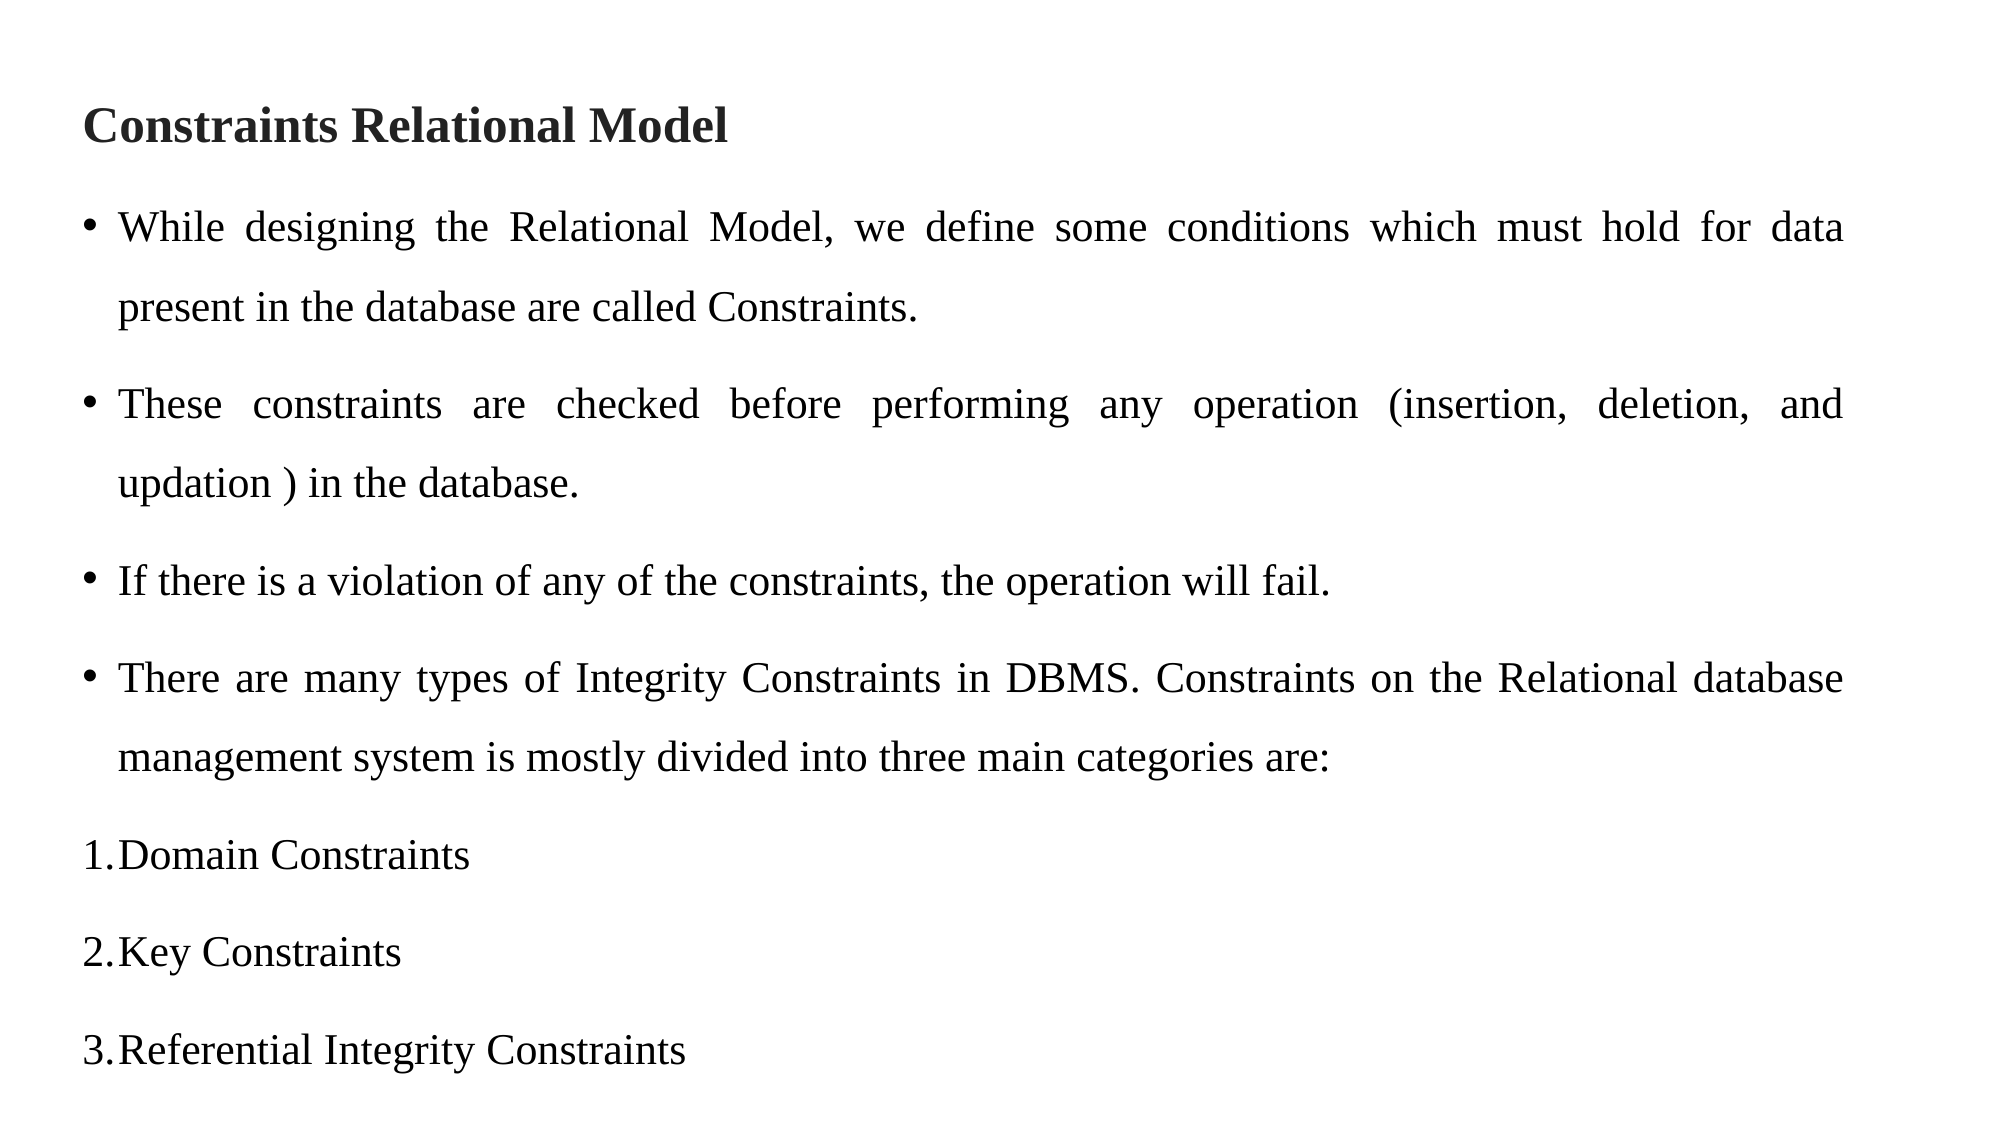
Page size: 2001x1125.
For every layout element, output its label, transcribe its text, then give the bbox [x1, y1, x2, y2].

list Constraints Relational Model While designing the Relational Model, we define some conditions which must hold for data present in the database are called Constraints. These constraints are checked before performing any operation (insertion, deletion, and updation ) in the database. If there is a violation of any of the constraints, the operation will fail. There are many types of Integrity Constraints in DBMS. Constraints on the Relational database management system is mostly divided into three main categories are: Domain Constraints Key Constraints Referential Integrity Constraints [67, 53, 1863, 1084]
